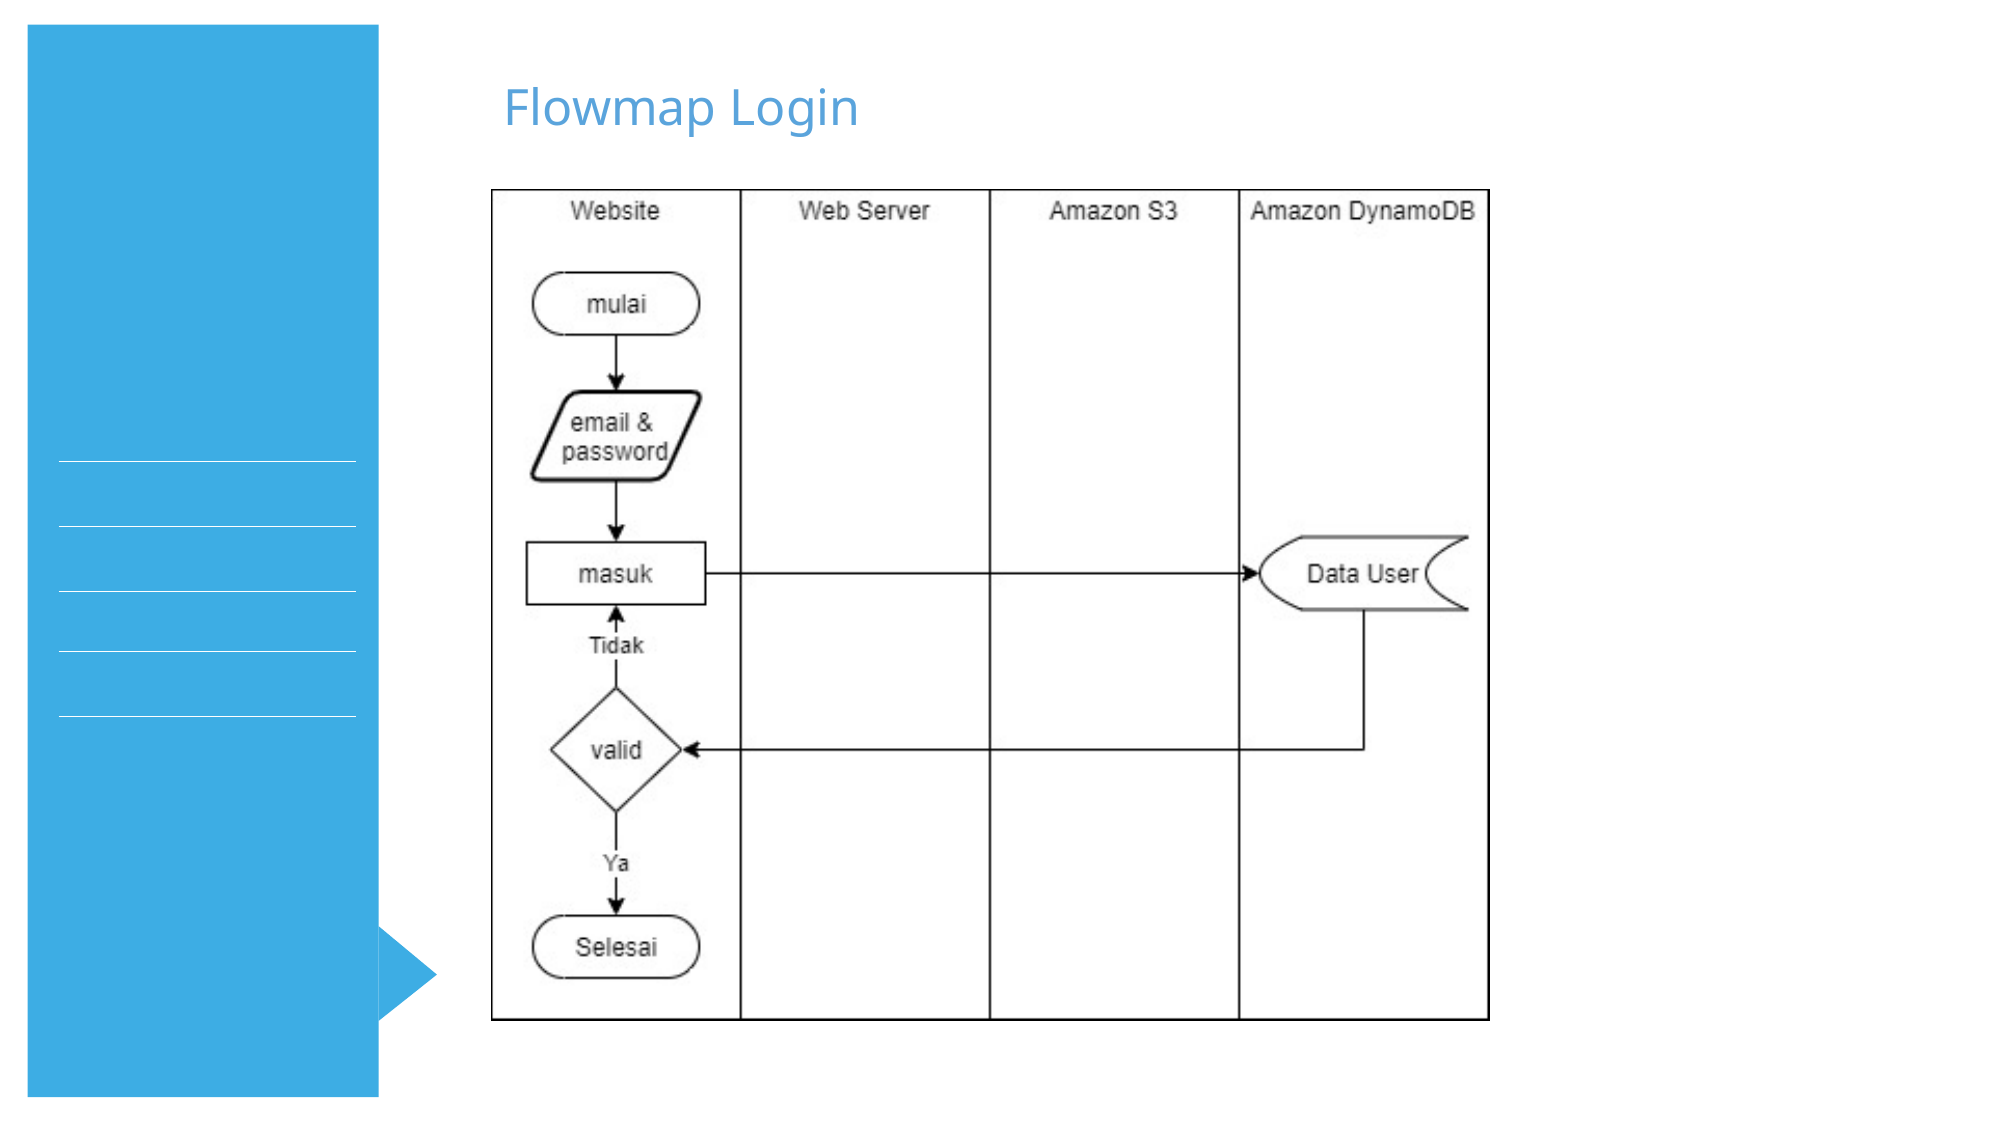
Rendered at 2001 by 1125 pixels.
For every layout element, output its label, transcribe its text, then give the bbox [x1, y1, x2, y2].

text_box [27, 24, 380, 1098]
text_box Flowmap Login [488, 68, 876, 144]
picture [491, 189, 1490, 1021]
text_box [377, 924, 439, 1024]
